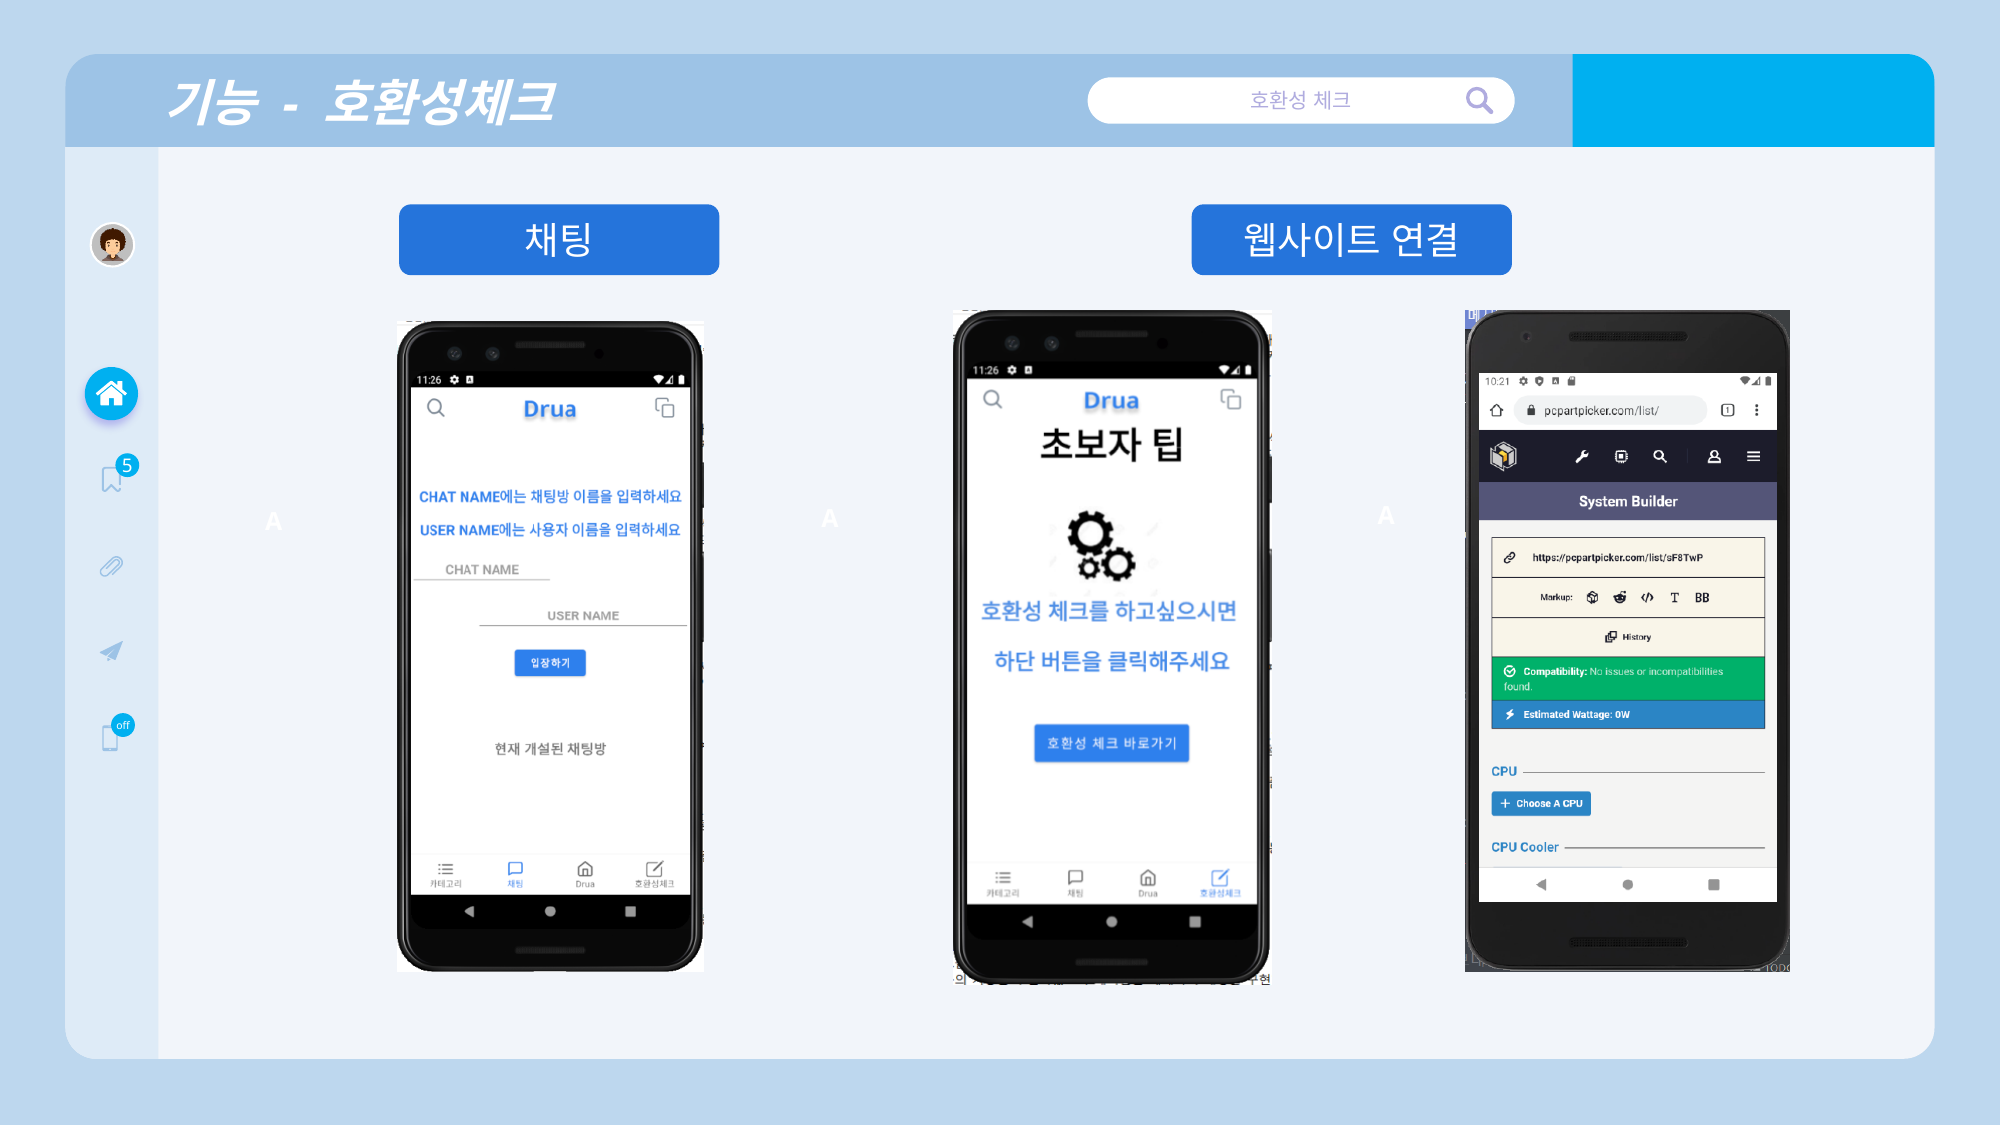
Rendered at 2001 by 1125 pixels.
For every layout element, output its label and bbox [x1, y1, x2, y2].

picture [953, 310, 1272, 985]
picture [397, 321, 704, 972]
text_box [65, 54, 1935, 1059]
picture [1465, 310, 1790, 972]
